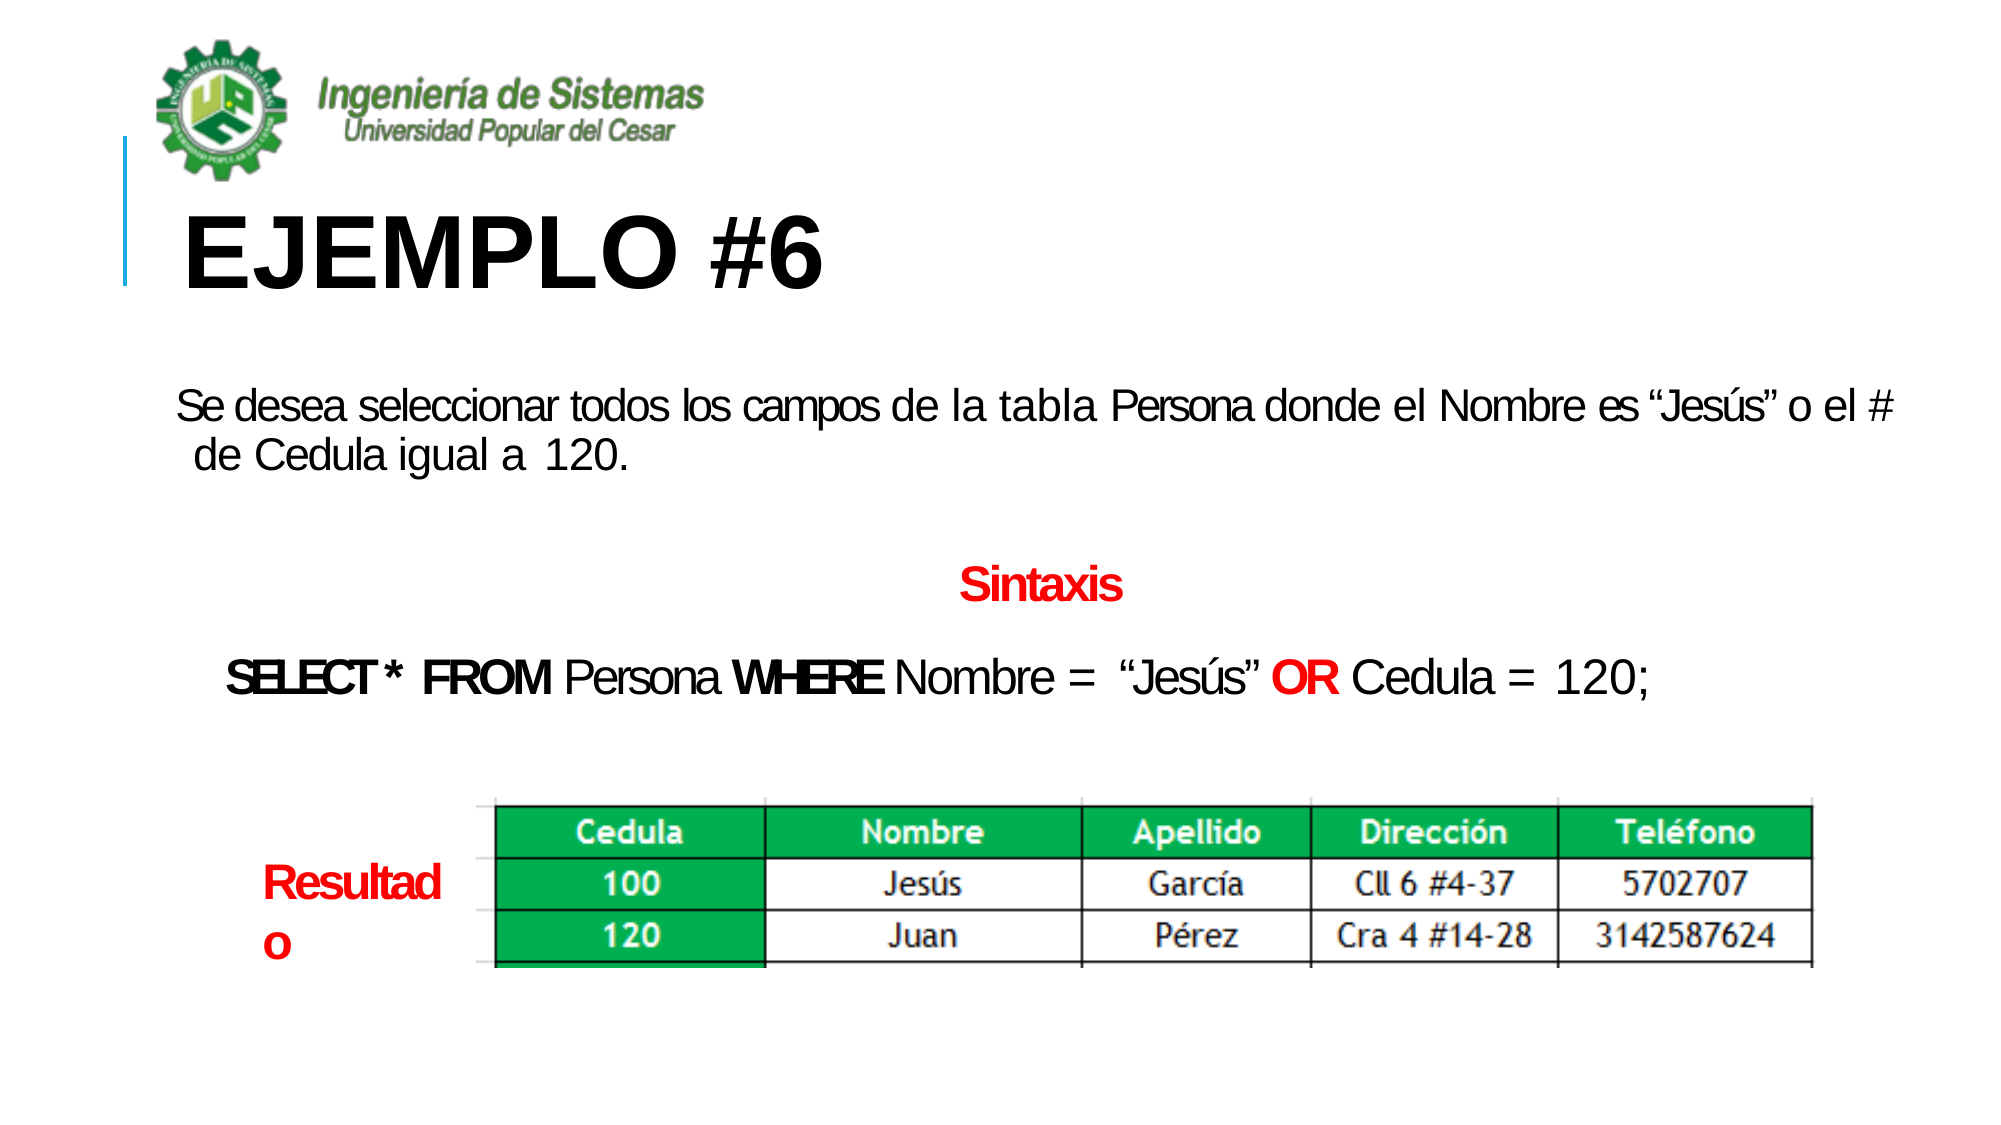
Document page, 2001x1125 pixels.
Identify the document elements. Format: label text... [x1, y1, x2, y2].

text_box [141, 38, 740, 186]
text_box Resultado [260, 847, 470, 970]
text_box Se desea seleccionar todos los campos de la tabla Persona donde el Nombre es “Jesús” o el # de Cedula igual a 120. Sintaxis SELECT * FROM Persona WHERE Nombre = “Jesús” OR Cedula = 120; [173, 372, 1910, 705]
text_box [475, 797, 1816, 968]
title EJEMPLO #6 [180, 182, 1163, 372]
